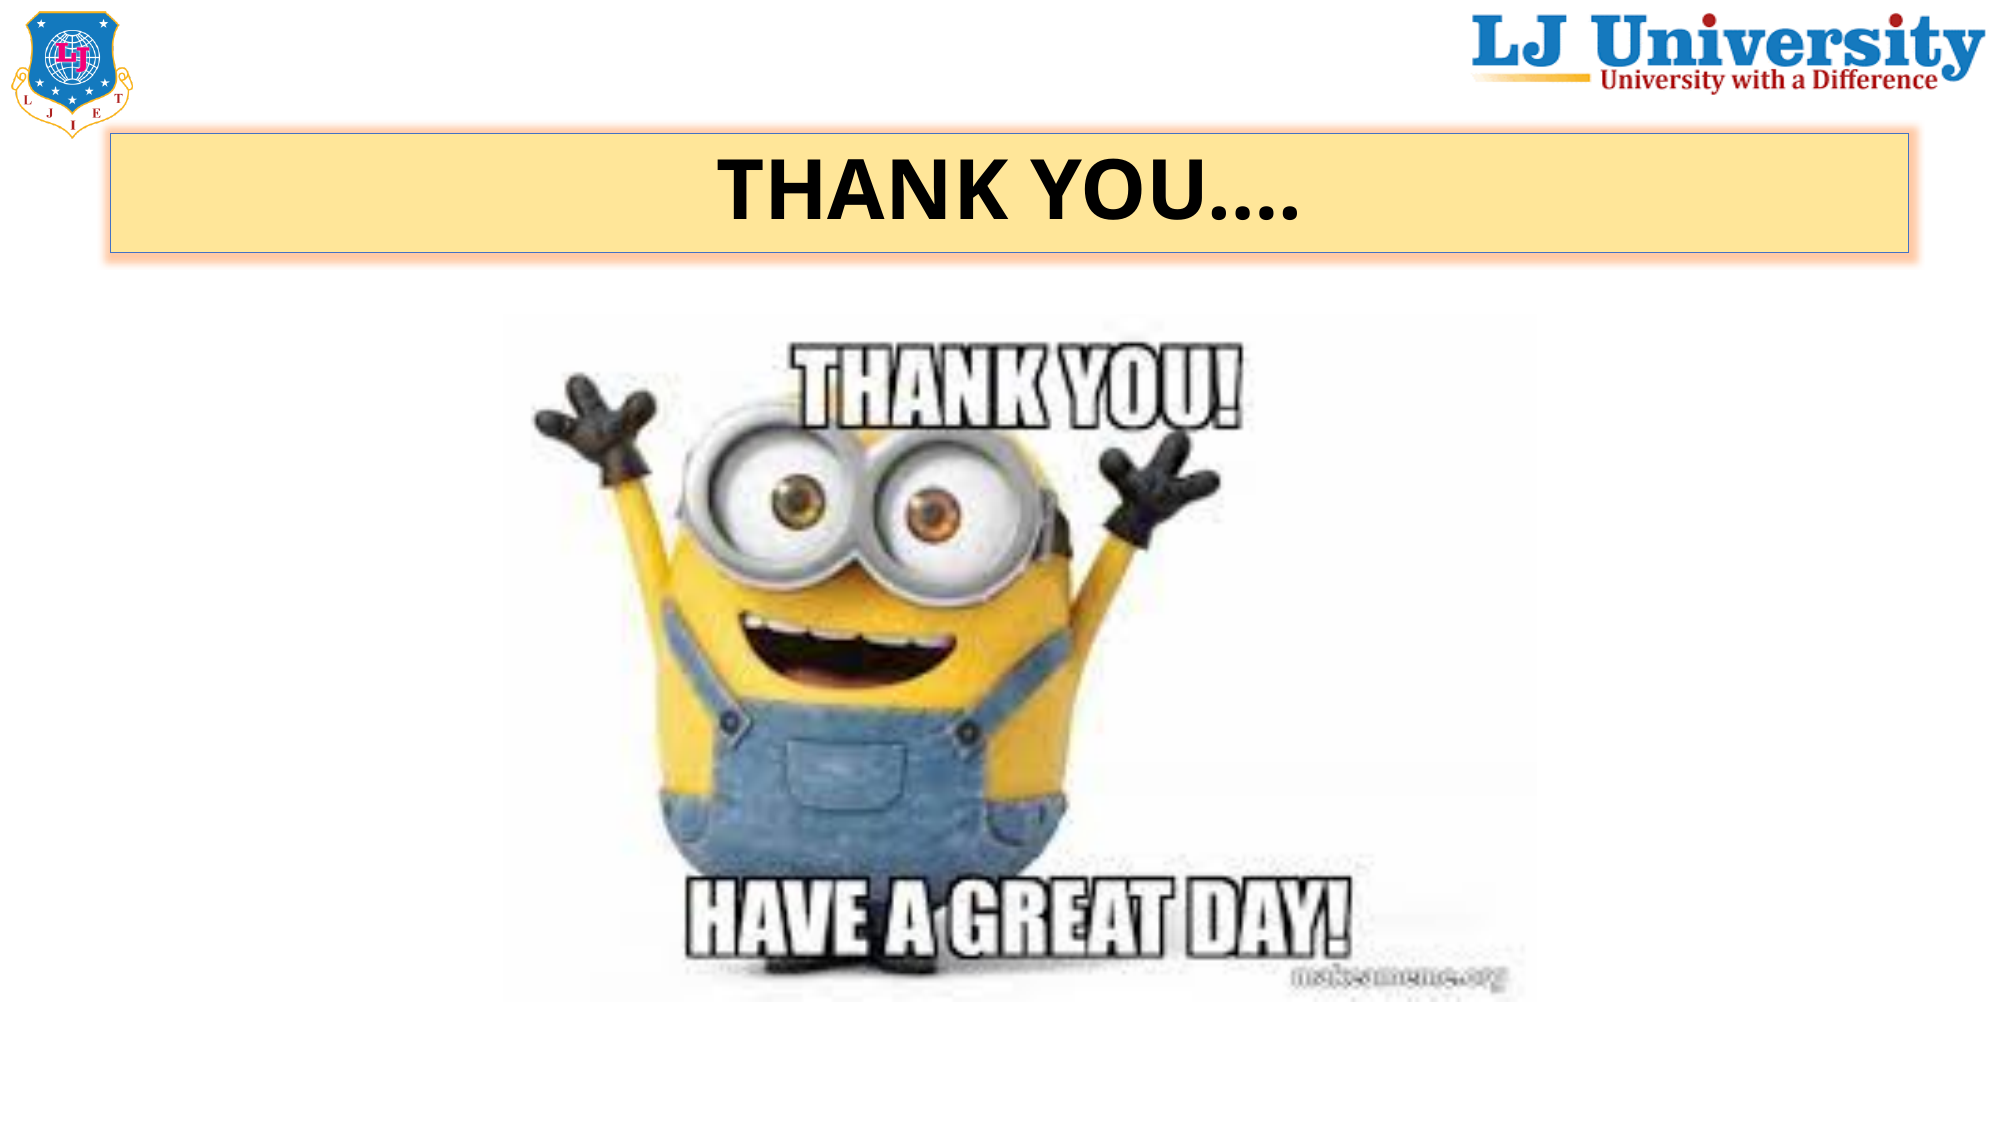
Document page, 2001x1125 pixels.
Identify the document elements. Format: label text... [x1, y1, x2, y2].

picture [11, 11, 133, 139]
picture [1468, 0, 1986, 100]
text_box THANK YOU…. [110, 133, 1909, 253]
picture [503, 314, 1537, 1003]
